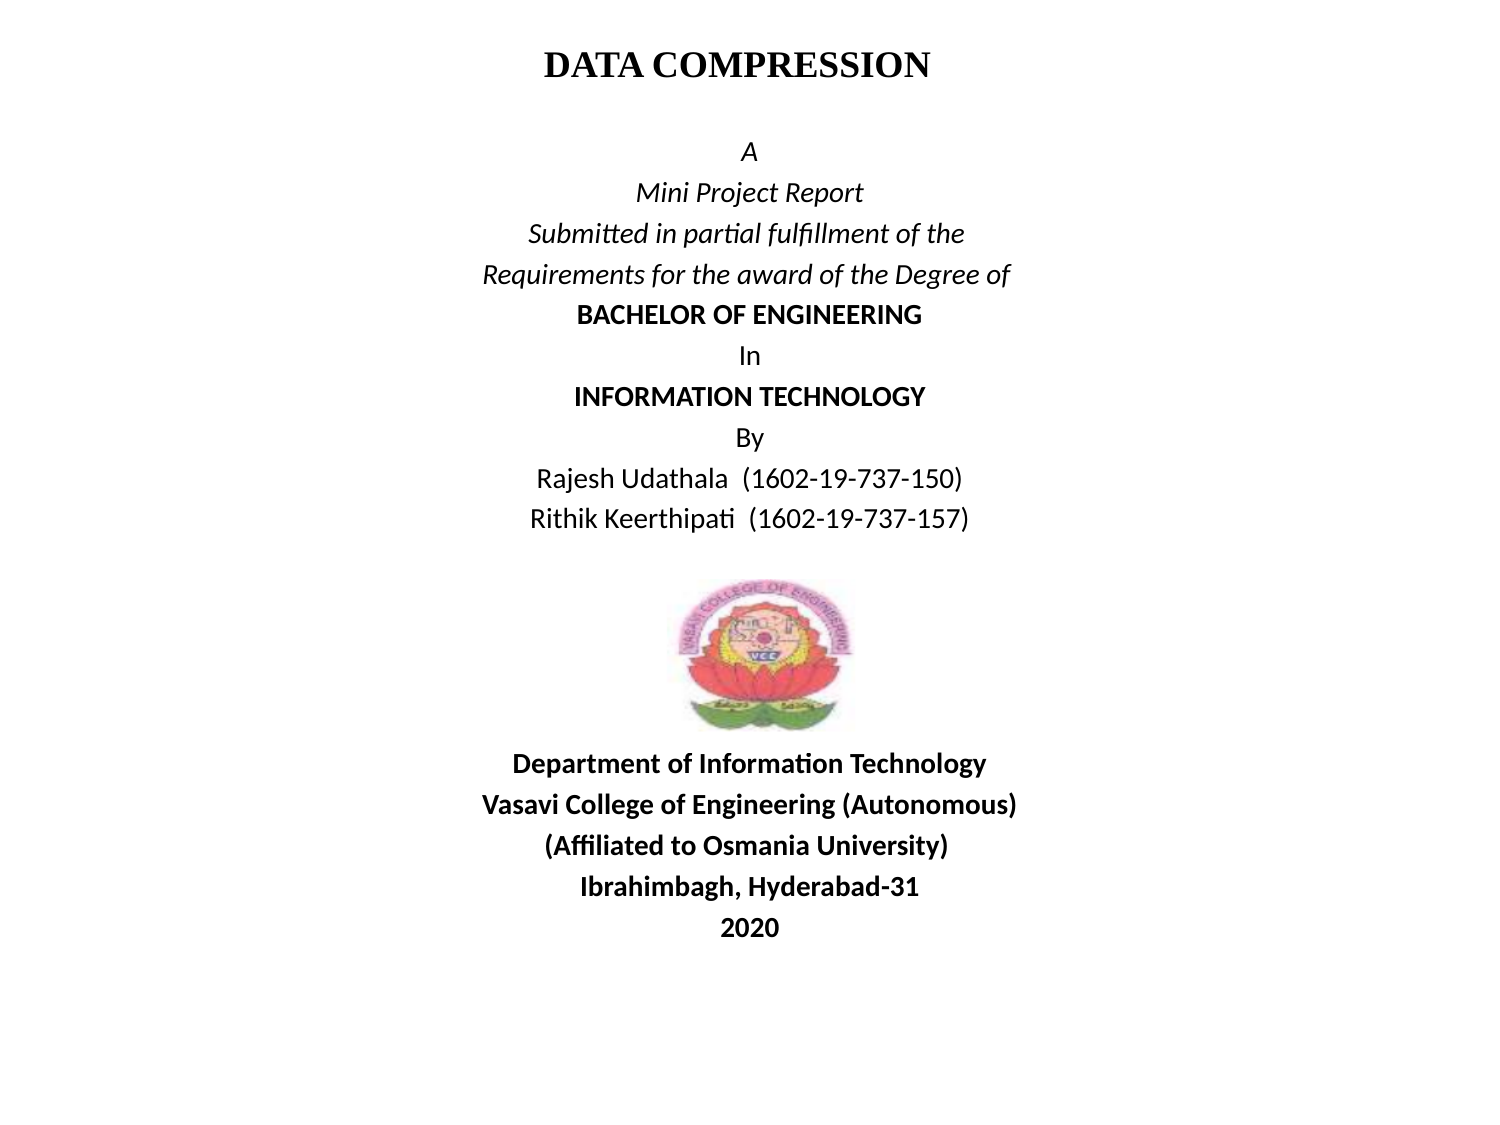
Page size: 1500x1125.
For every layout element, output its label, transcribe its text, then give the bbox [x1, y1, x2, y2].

title DATA COMPRESSION [62, 24, 1413, 100]
picture [637, 564, 889, 753]
list A Mini Project Report Submitted in partial fulfillment of the Requirements for the award of the Degree of BACHELOR OF ENGINEERING In INFORMATION TECHNOLOGY By Rajesh Udathala (1602-19-737-150) Rithik Keerthipati (1602-19-737-157) Department of Information Technology Vasavi College of Engineering (Autonomous) (Affiliated to Osmania University) Ibrahimbagh, Hyderabad-31 2020 [75, 125, 1425, 1113]
